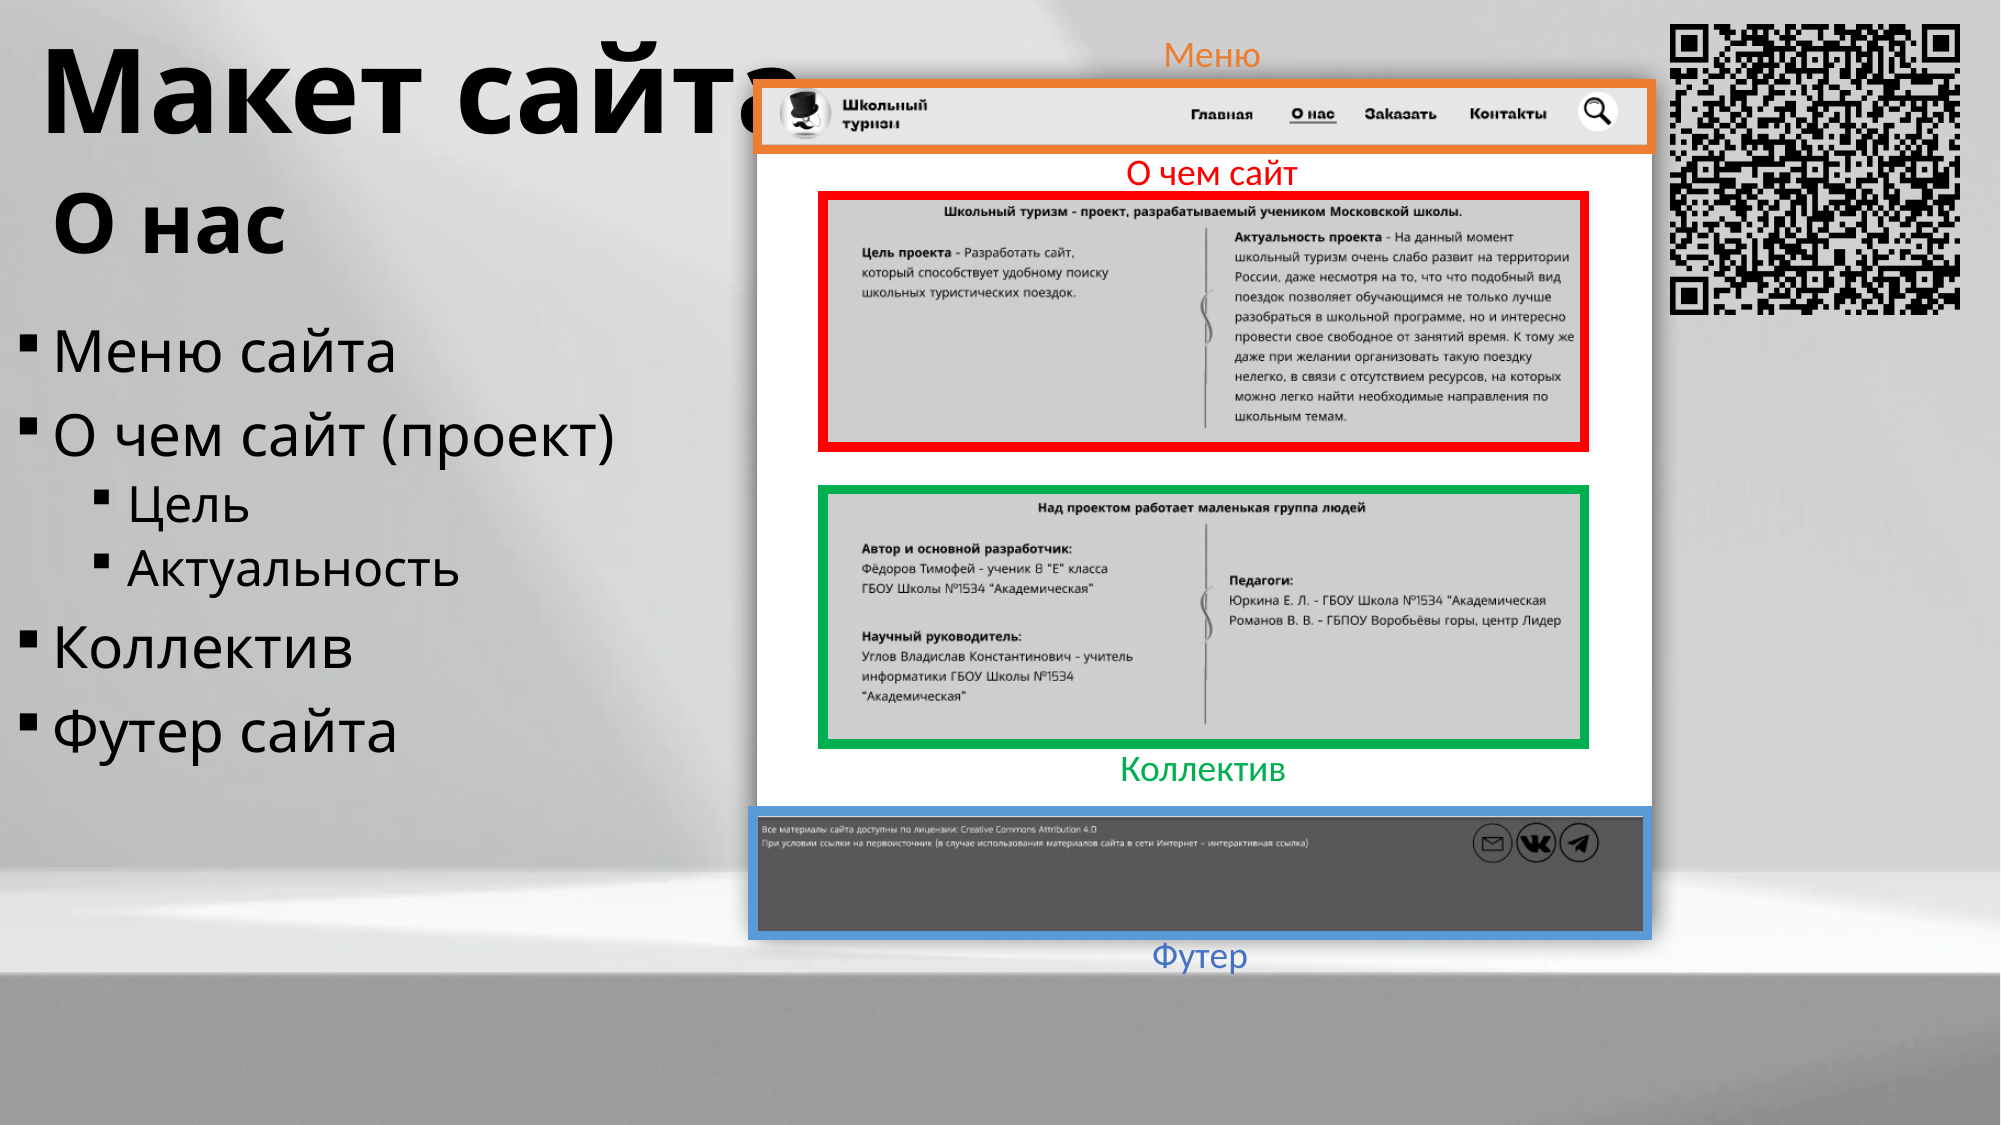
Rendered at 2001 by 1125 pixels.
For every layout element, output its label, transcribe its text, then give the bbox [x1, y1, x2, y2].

title Макет сайта [23, 24, 1032, 167]
text_box Меню [1148, 22, 1277, 82]
picture [0, 0, 2001, 1125]
text_box О нас [36, 174, 734, 314]
text_box Меню сайта О чем сайт (проект) Цель Актуальность Коллектив Футер сайта [0, 314, 796, 1042]
text_box Футер [1137, 936, 1264, 984]
text_box [752, 810, 757, 936]
